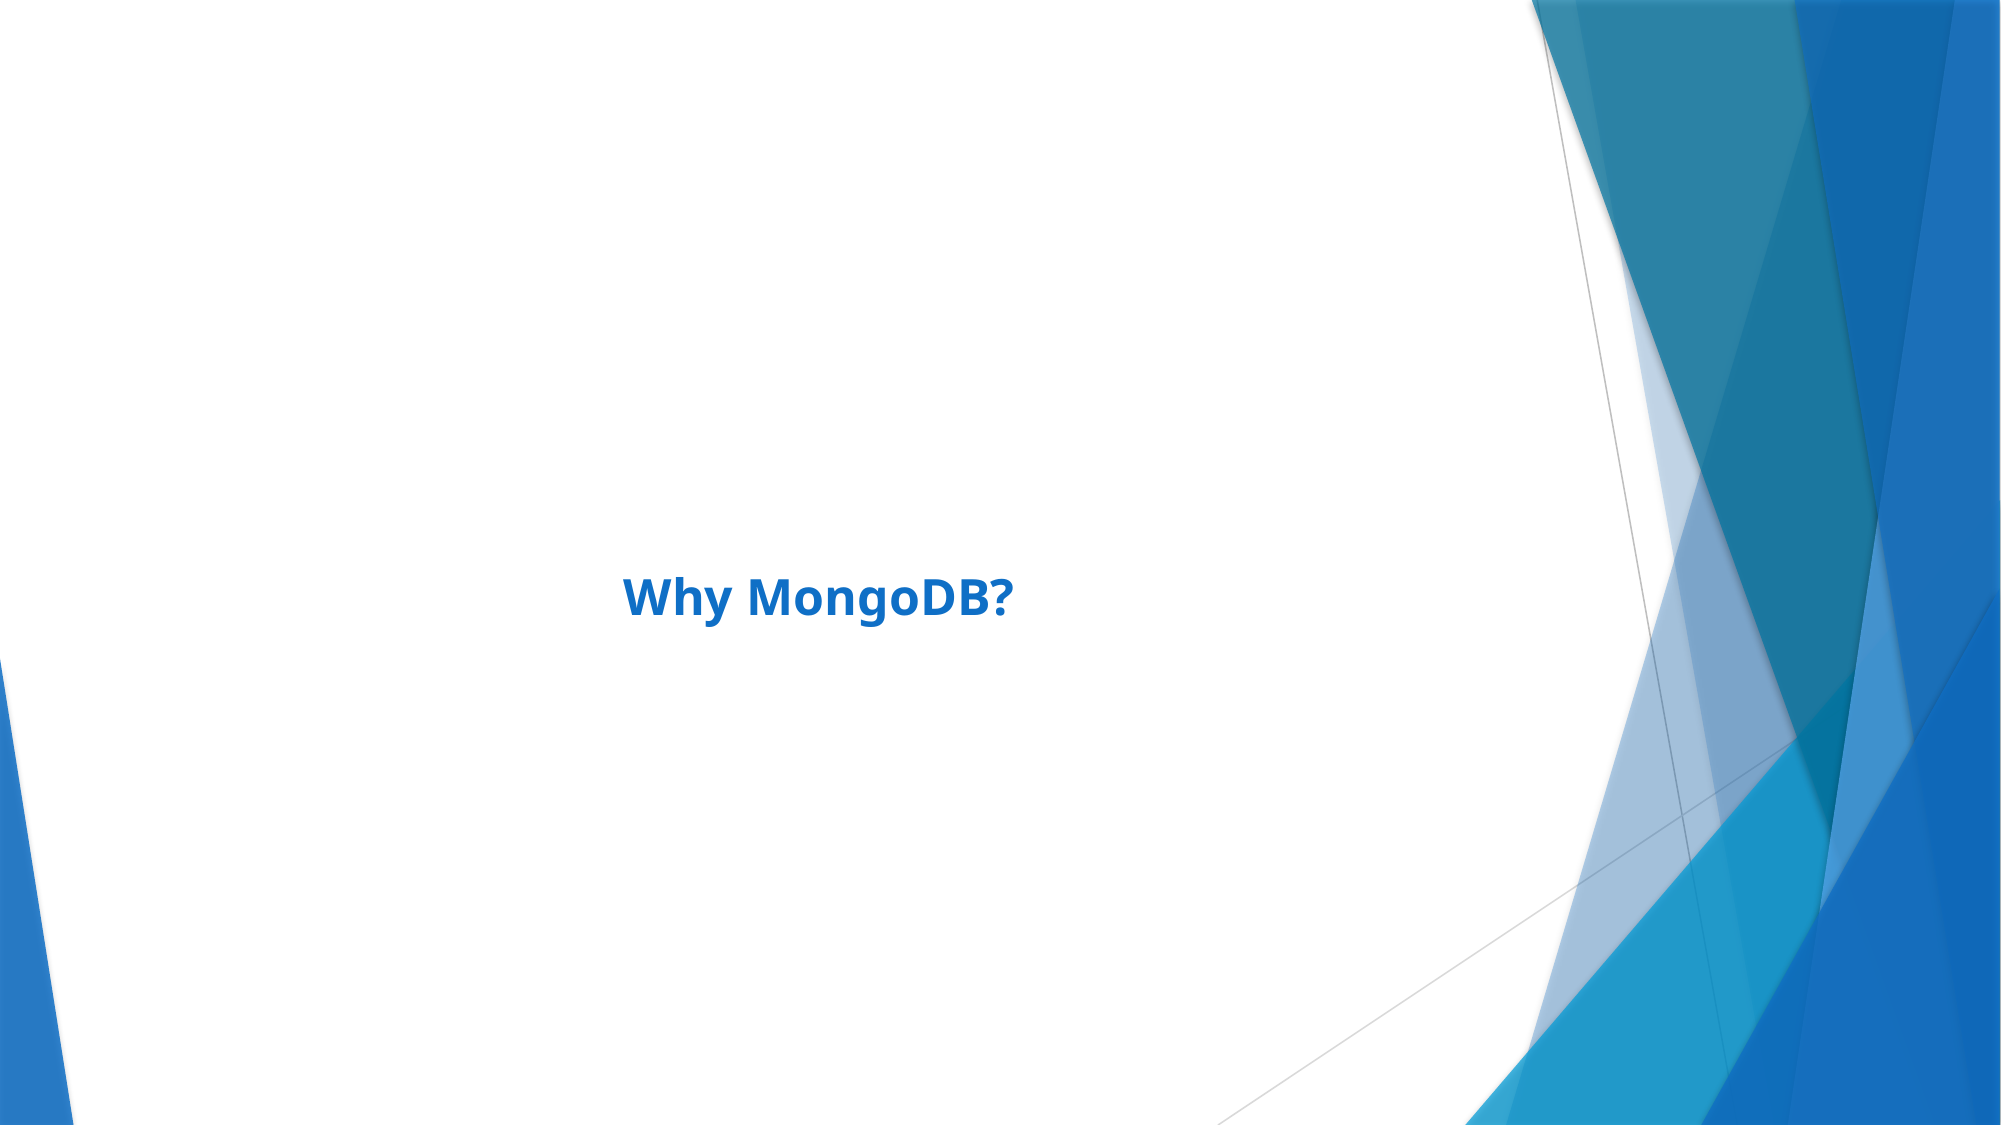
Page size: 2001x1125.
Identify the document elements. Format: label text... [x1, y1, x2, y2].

title Why MongoDB? [361, 558, 1277, 638]
